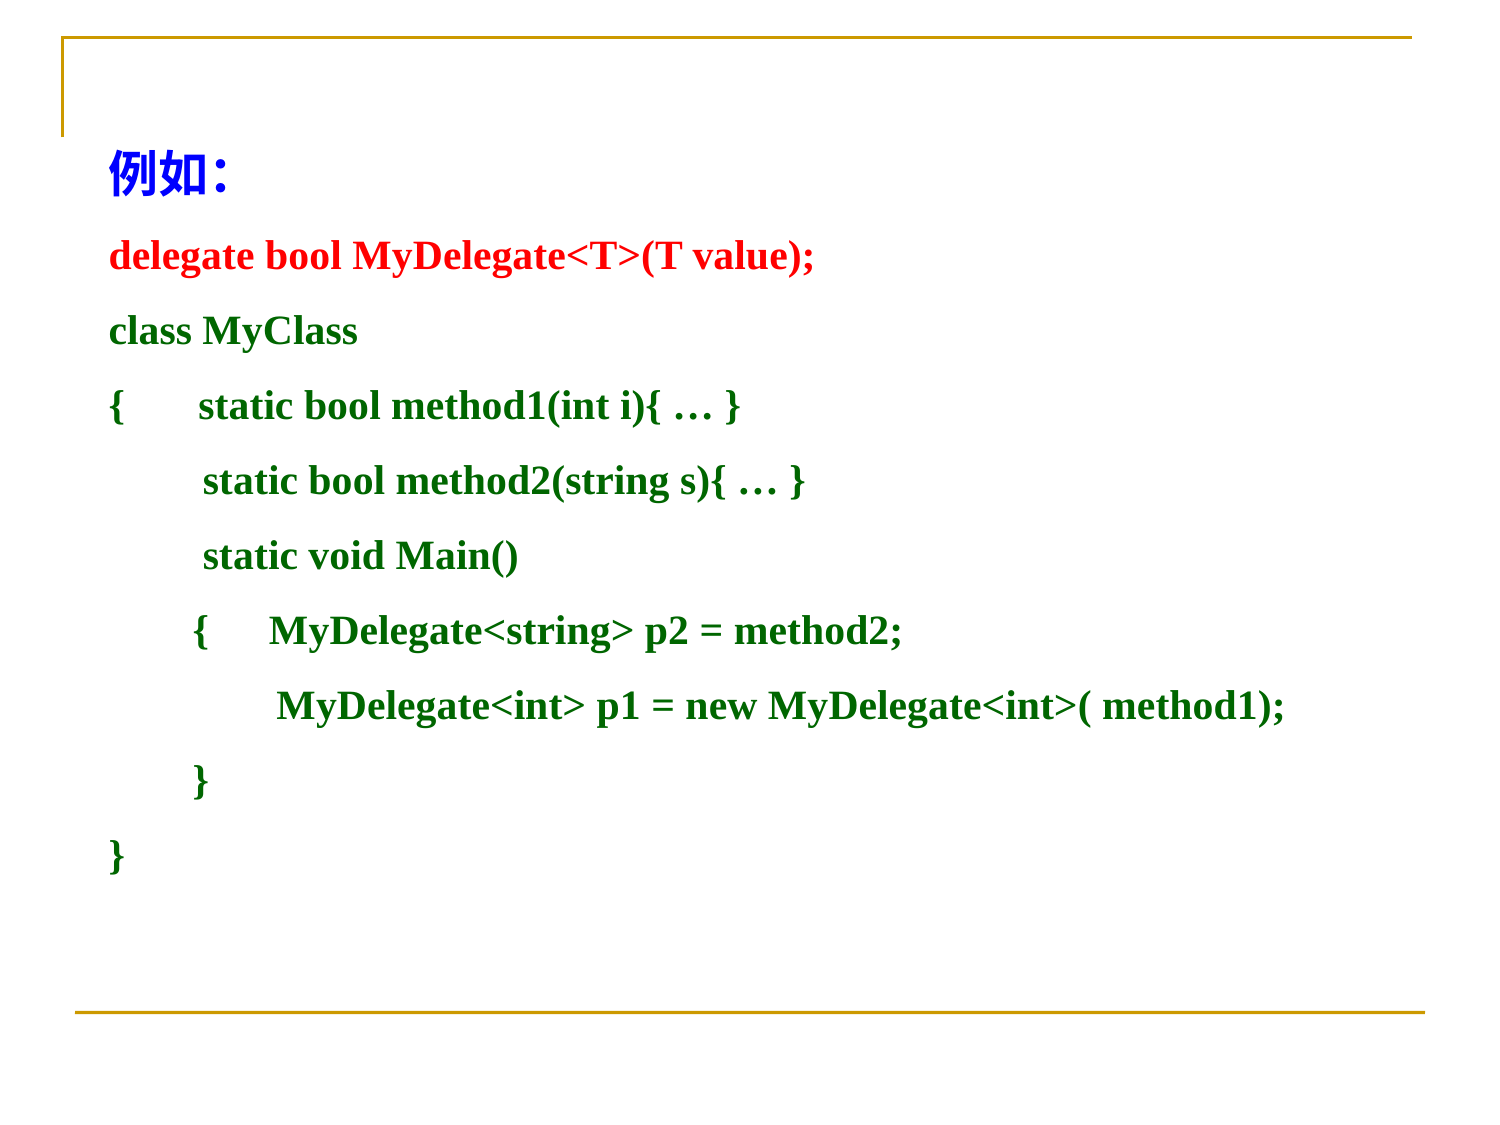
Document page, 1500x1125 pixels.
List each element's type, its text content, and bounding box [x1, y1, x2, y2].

text_box 例如： delegate bool MyDelegate<T>(T value); class MyClass { static bool method1(int i){ … } static bool method2(string s){ … } static void Main() { MyDelegate<string> p2 = method2; MyDelegate<int> p1 = new MyDelegate<int>( method1); } } [93, 105, 1407, 886]
